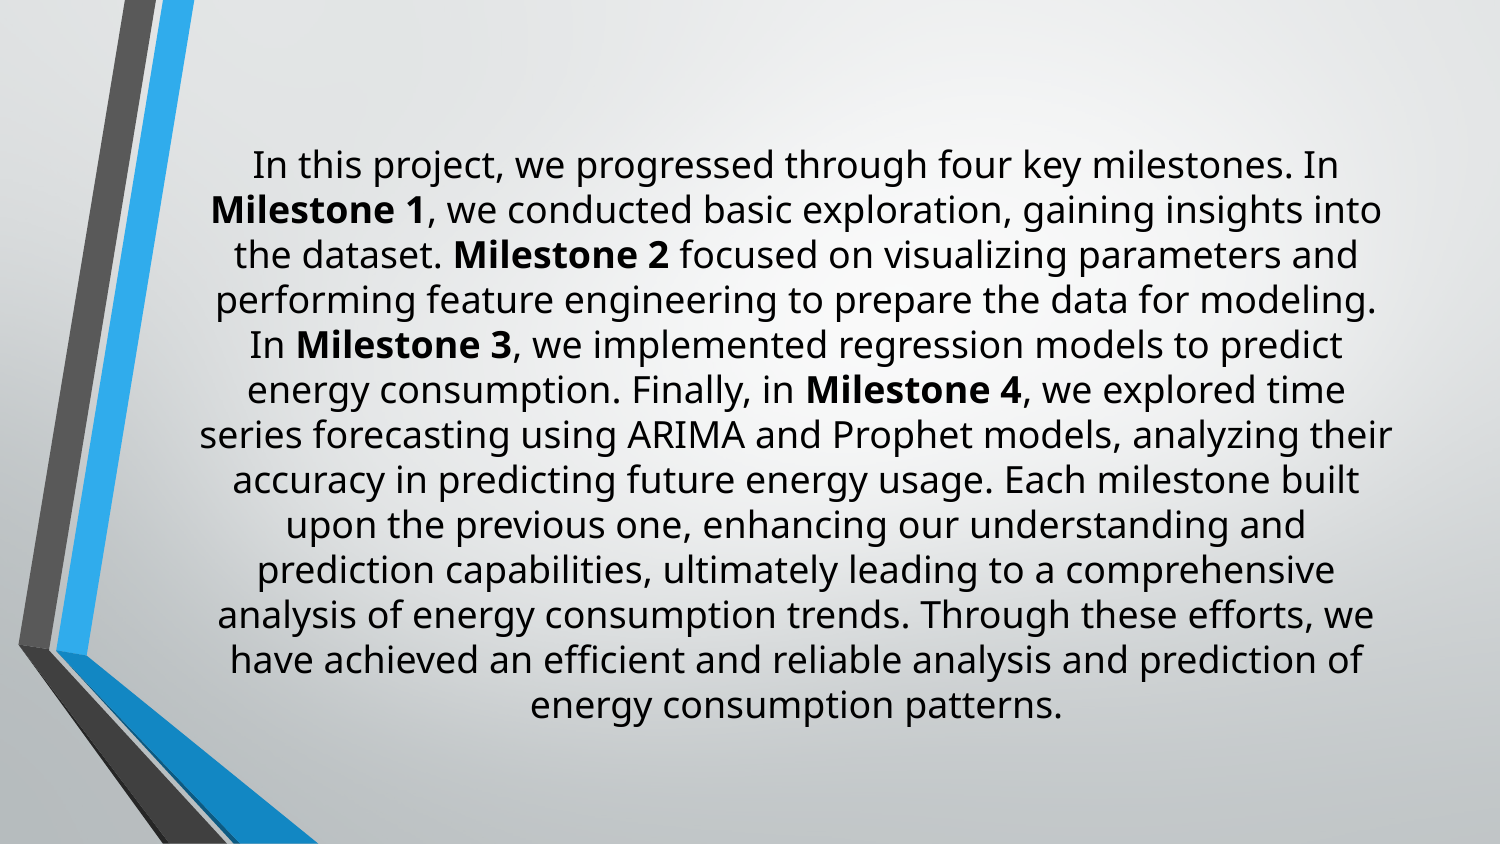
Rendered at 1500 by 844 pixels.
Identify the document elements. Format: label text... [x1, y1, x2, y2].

subtitle In this project, we progressed through four key milestones. In Milestone 1, we conducted basic exploration, gaining insights into the dataset. Milestone 2 focused on visualizing parameters and performing feature engineering to prepare the data for modeling. In Milestone 3, we implemented regression models to predict energy consumption. Finally, in Milestone 4, we explored time series forecasting using ARIMA and Prophet models, analyzing their accuracy in predicting future energy usage. Each milestone built upon the previous one, enhancing our understanding and prediction capabilities, ultimately leading to a comprehensive analysis of energy consumption trends. Through these efforts, we have achieved an efficient and reliable analysis and prediction of energy consumption patterns. [179, 126, 1415, 739]
